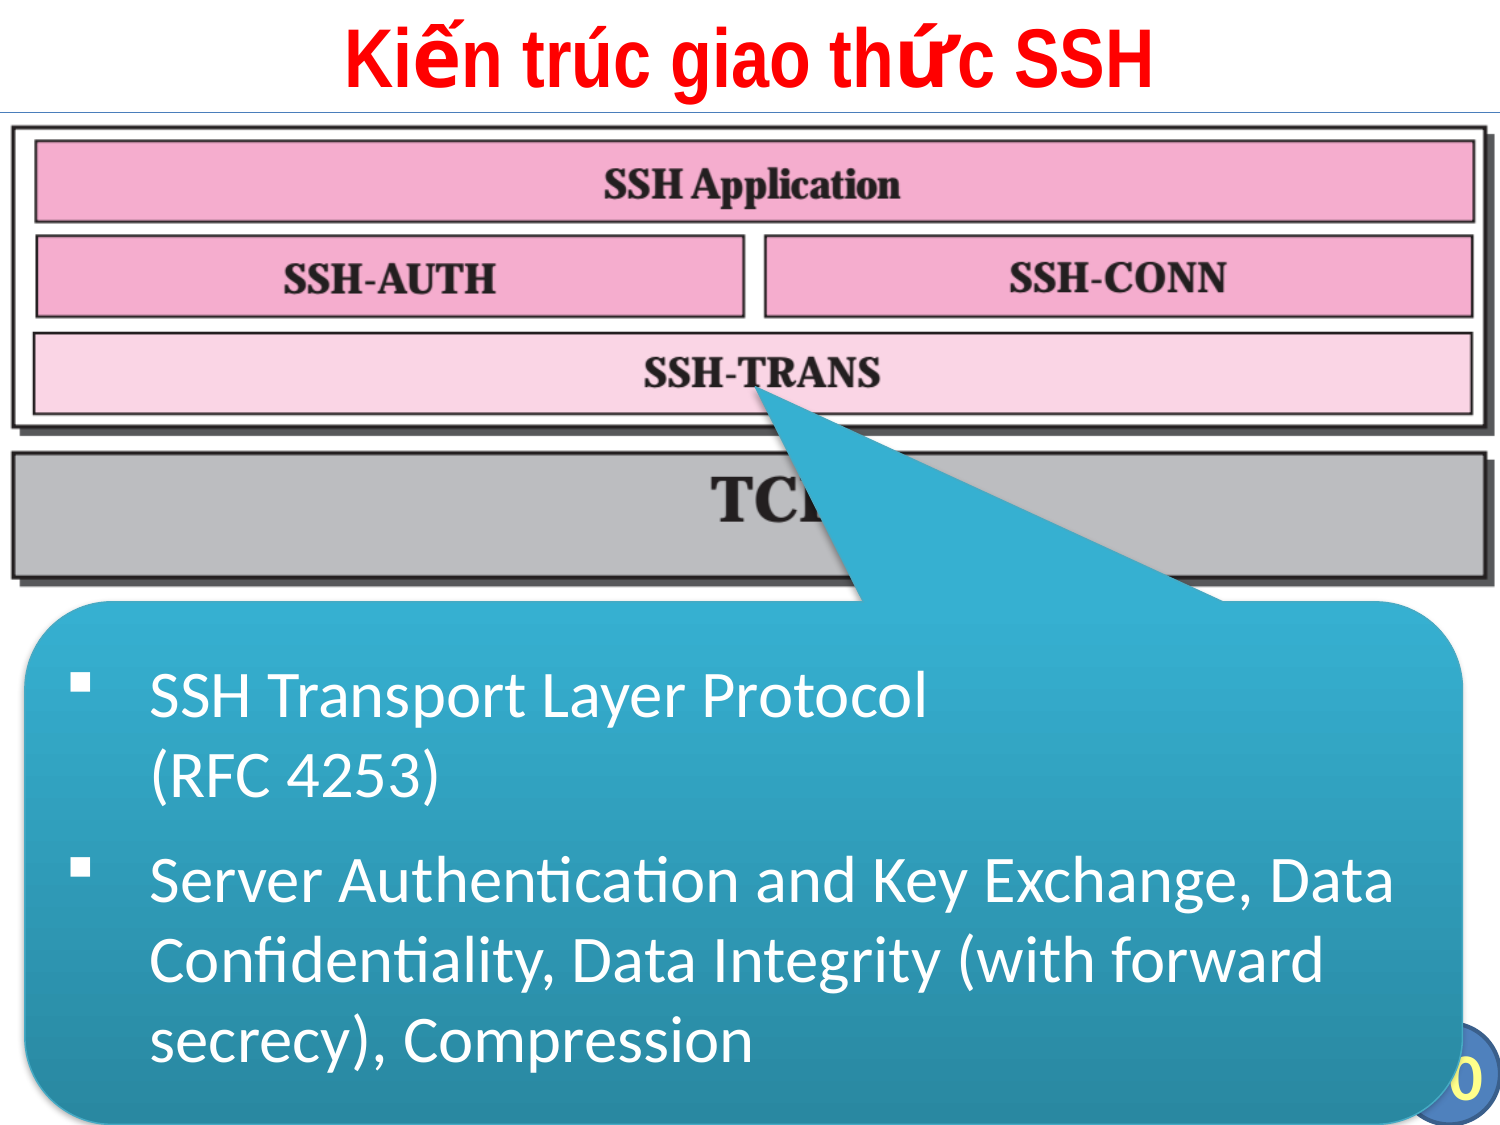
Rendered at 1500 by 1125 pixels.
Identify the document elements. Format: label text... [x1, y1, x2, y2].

text_box SSH Transport Layer Protocol (RFC 4253) Server Authentication and Key Exchange, Data Confidentiality, Data Integrity (with forward secrecy), Compression [24, 605, 1464, 1125]
title Kiến trúc giao thức SSH [0, 0, 1500, 113]
slide_number 70 [1410, 1023, 1500, 1125]
picture [4, 117, 1500, 598]
